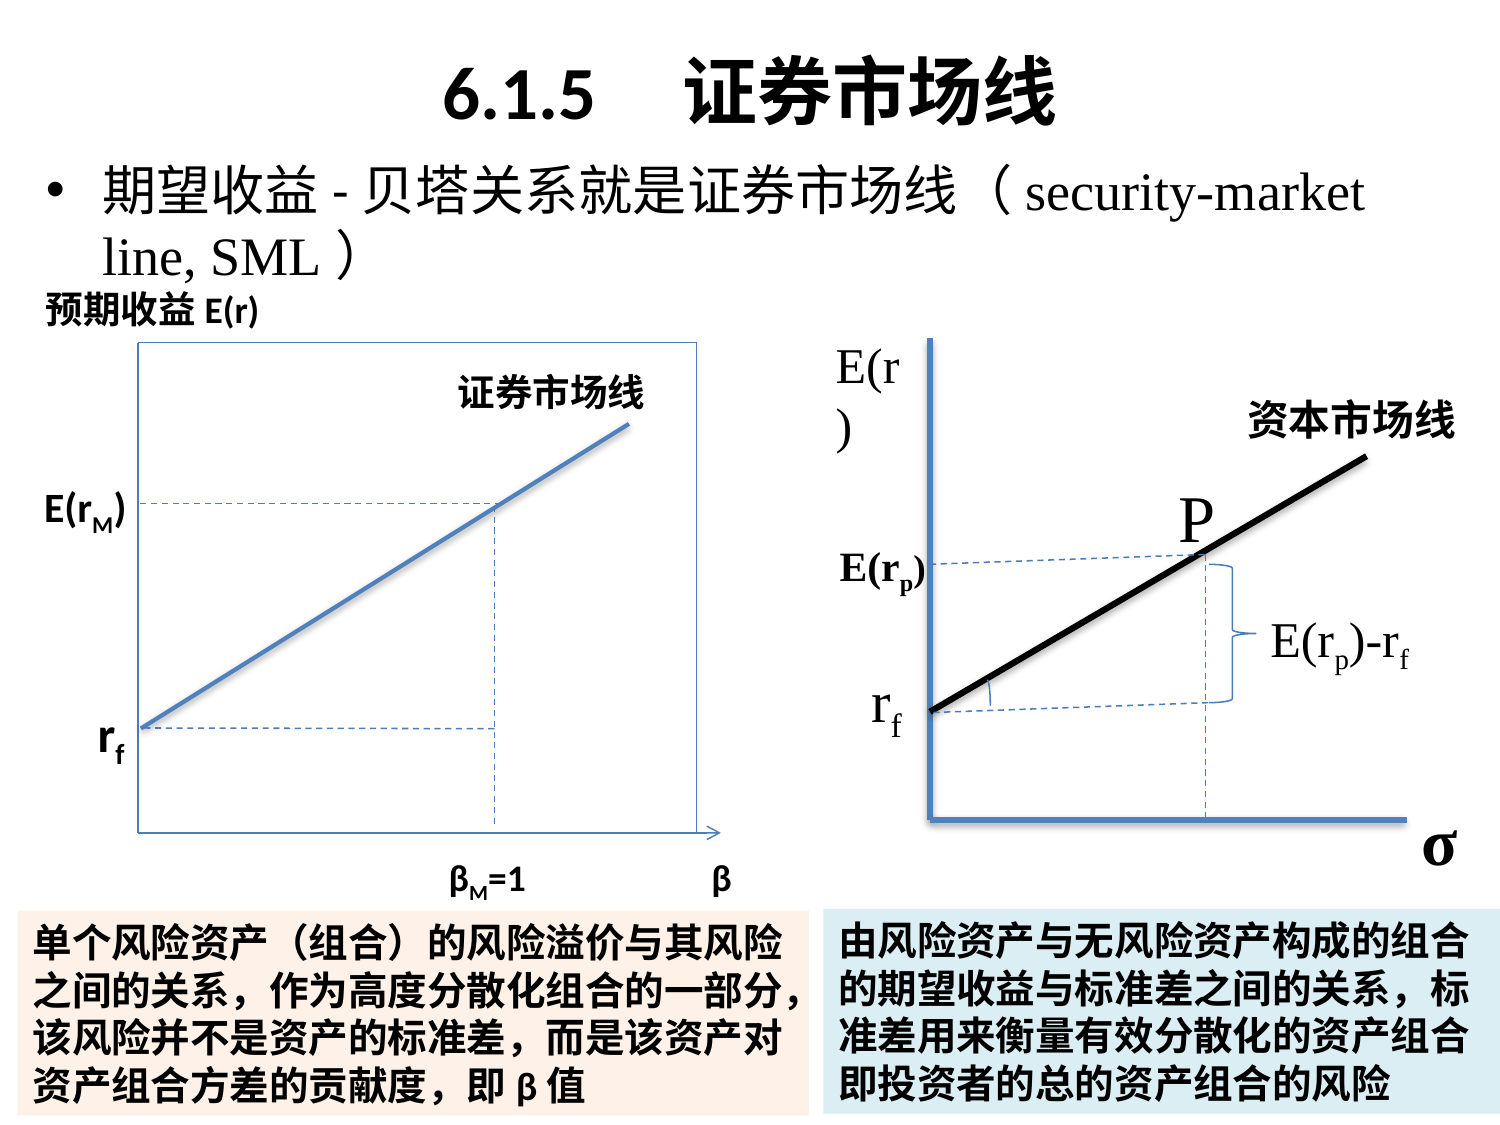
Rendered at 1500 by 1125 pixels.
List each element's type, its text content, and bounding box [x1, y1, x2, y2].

text_box 单个风险资产（组合）的风险溢价与其风险之间的关系，作为高度分散化组合的一部分，该风险并不是资产的标准差，而是该资产对资产组合方差的贡献度，即β值 [17, 910, 809, 1116]
text_box 由风险资产与无风险资产构成的组合的期望收益与标准差之间的关系，标准差用来衡量有效分散化的资产组合即投资者的总的资产组合的风险 [823, 908, 1500, 1114]
title 6.1.5 证券市场线 [75, 0, 1425, 149]
list 期望收益-贝塔关系就是证券市场线（security-market line, SML） [30, 149, 1459, 946]
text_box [29, 278, 765, 910]
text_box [820, 326, 1500, 872]
